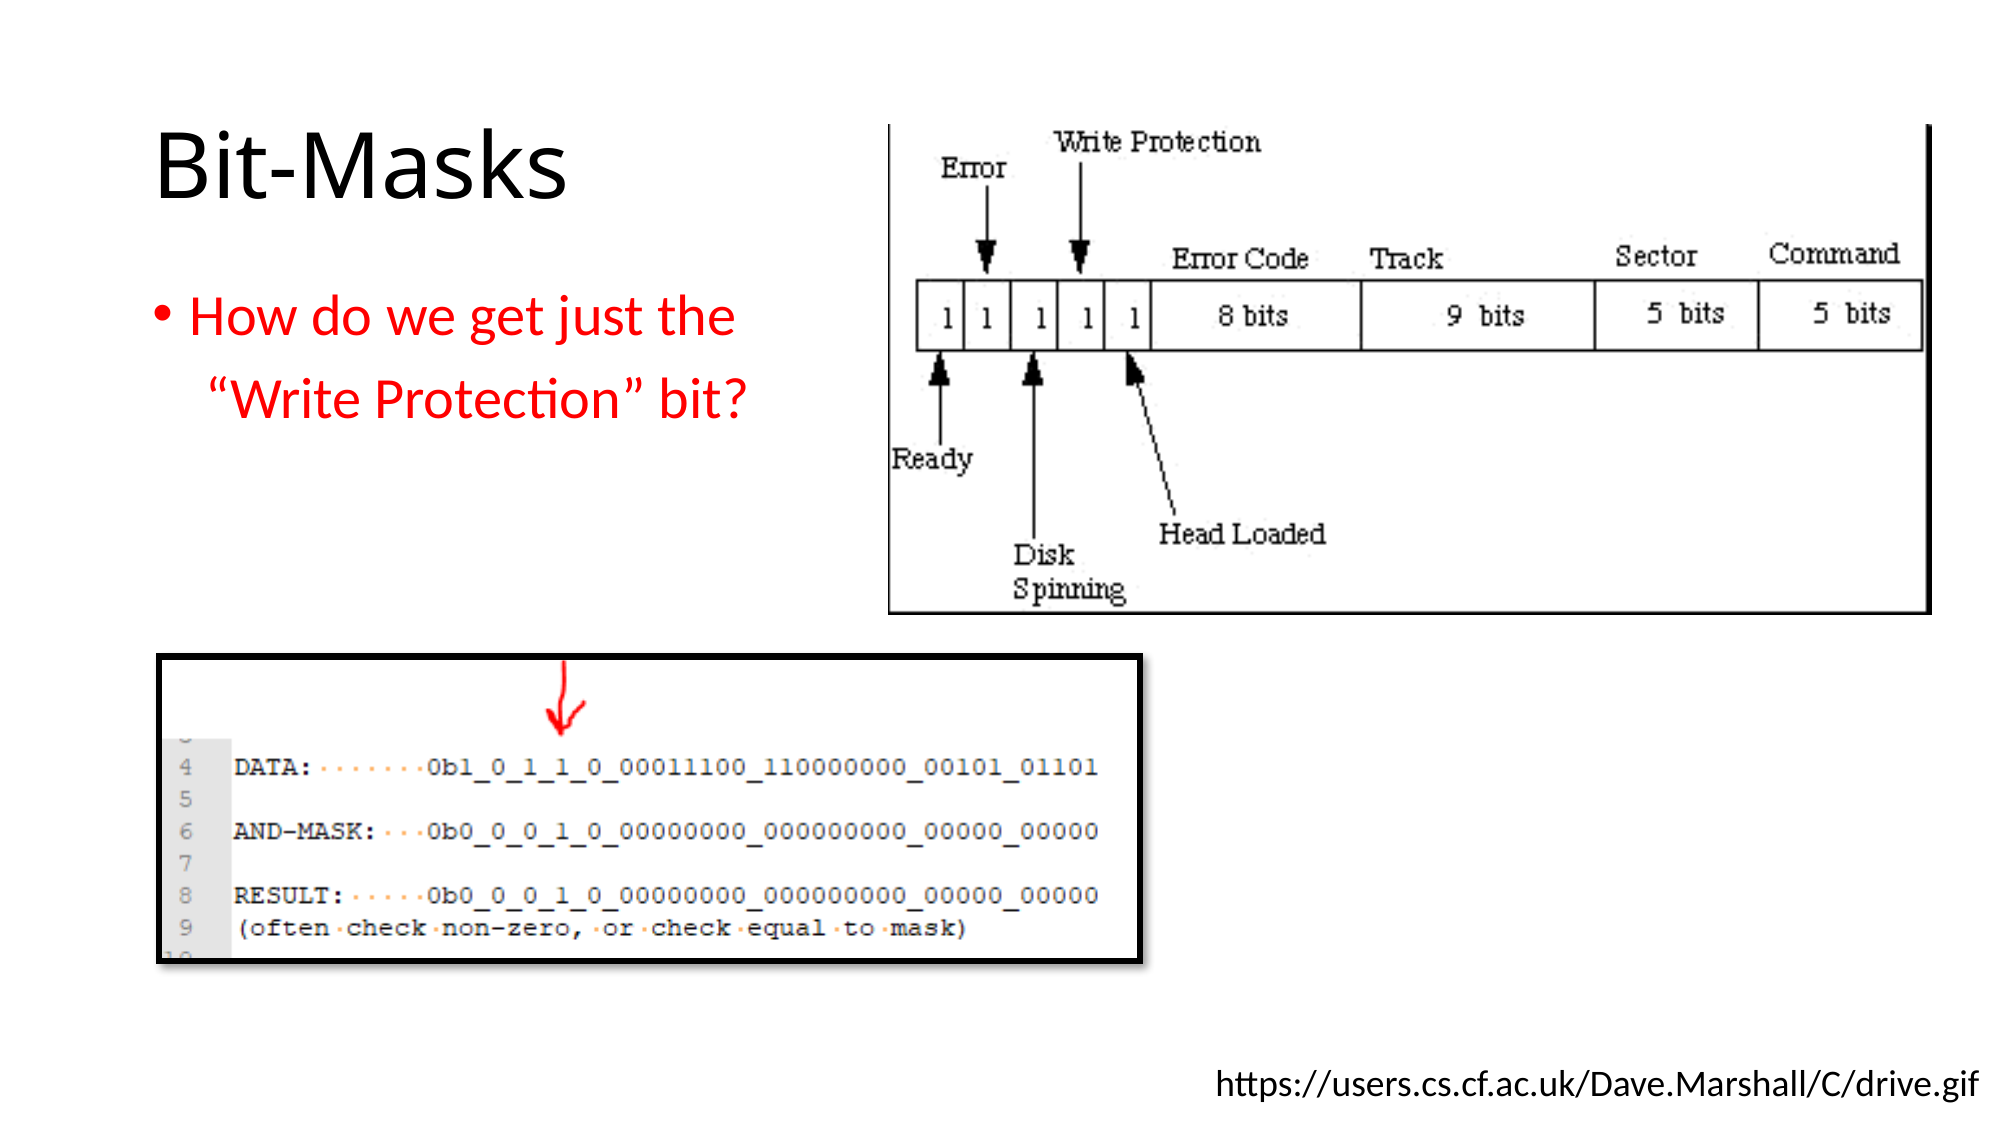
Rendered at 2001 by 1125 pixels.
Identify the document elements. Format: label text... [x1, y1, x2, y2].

text_box https://users.cs.cf.ac.uk/Dave.Marshall/C/drive.gif [1200, 1051, 1996, 1111]
title Bit-Masks [137, 59, 1863, 277]
picture [888, 124, 1932, 615]
picture [162, 659, 1138, 958]
list How do we get just the “Write Protection” bit? [137, 277, 1863, 1085]
